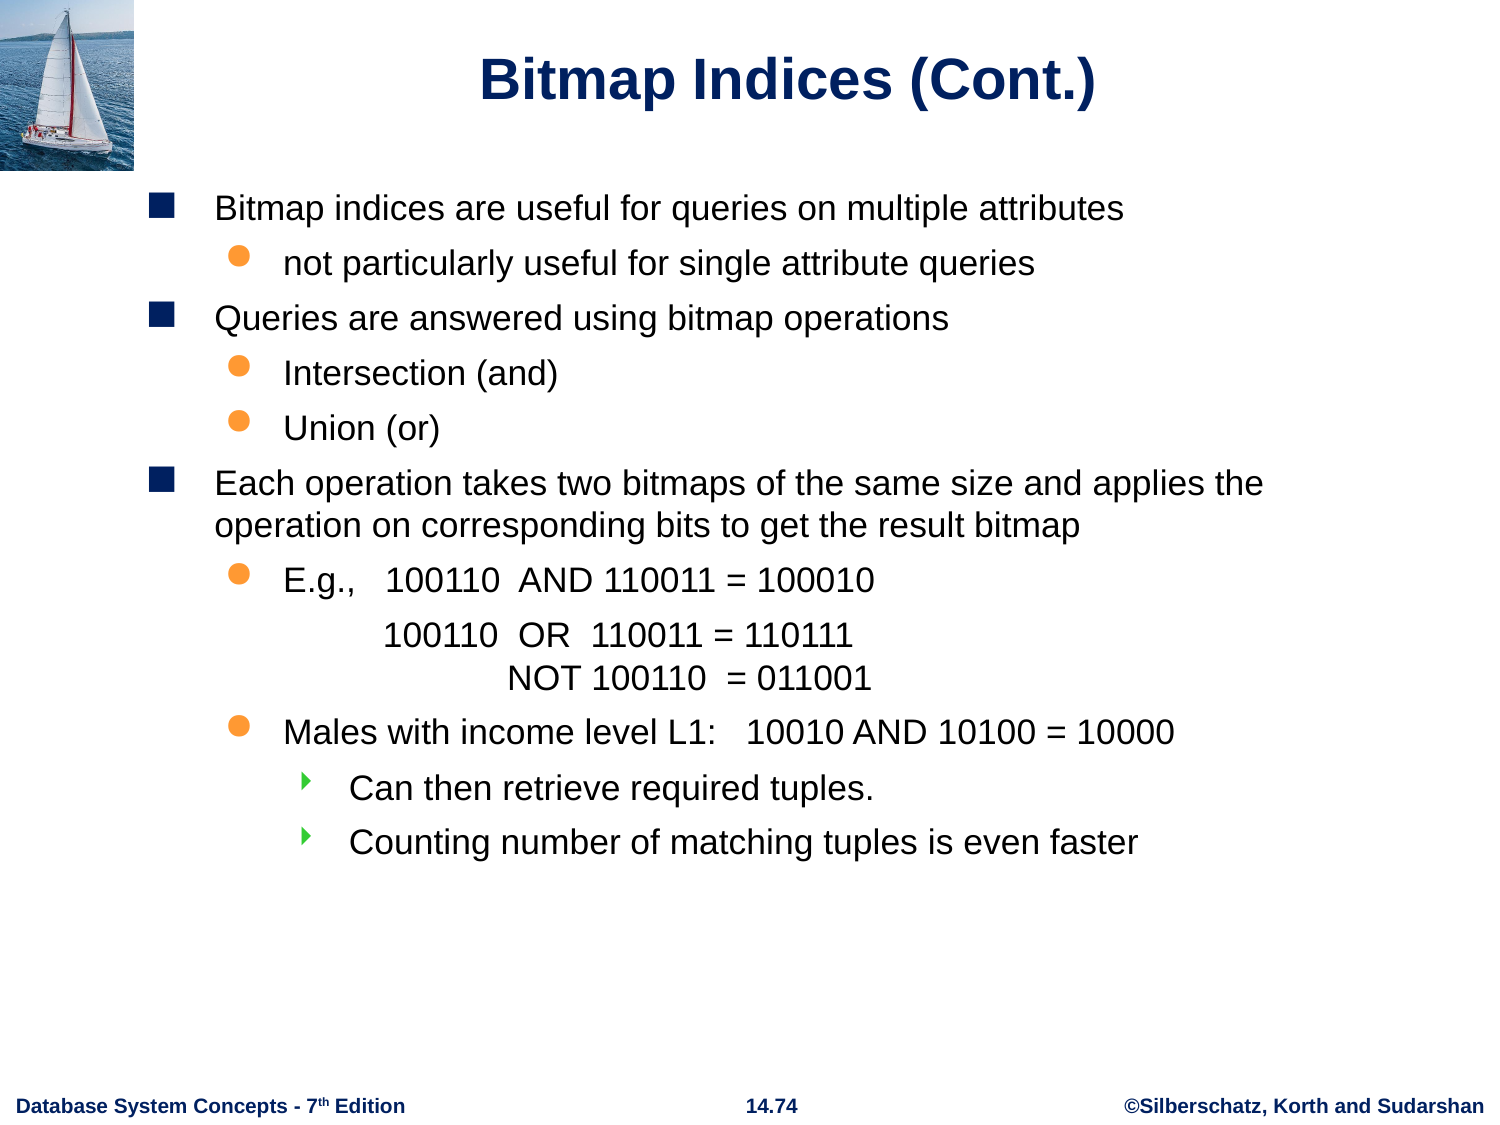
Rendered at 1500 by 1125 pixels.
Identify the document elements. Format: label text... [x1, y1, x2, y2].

list Bitmap indices are useful for queries on multiple attributes not particularly useful for single attribute queries Queries are answered using bitmap operations Intersection (and) Union (or) Each operation takes two bitmaps of the same size and applies the operation on corresponding bits to get the result bitmap E.g., 100110 AND 110011 = 100010 100110 OR 110011 = 110111 NOT 100110 = 011001 Males with income level L1: 10010 AND 10100 = 10000 Can then retrieve required tuples. Counting number of matching tuples is even faster [136, 177, 1406, 1049]
title Bitmap Indices (Cont.) [125, 18, 1452, 120]
picture [0, 0, 134, 171]
